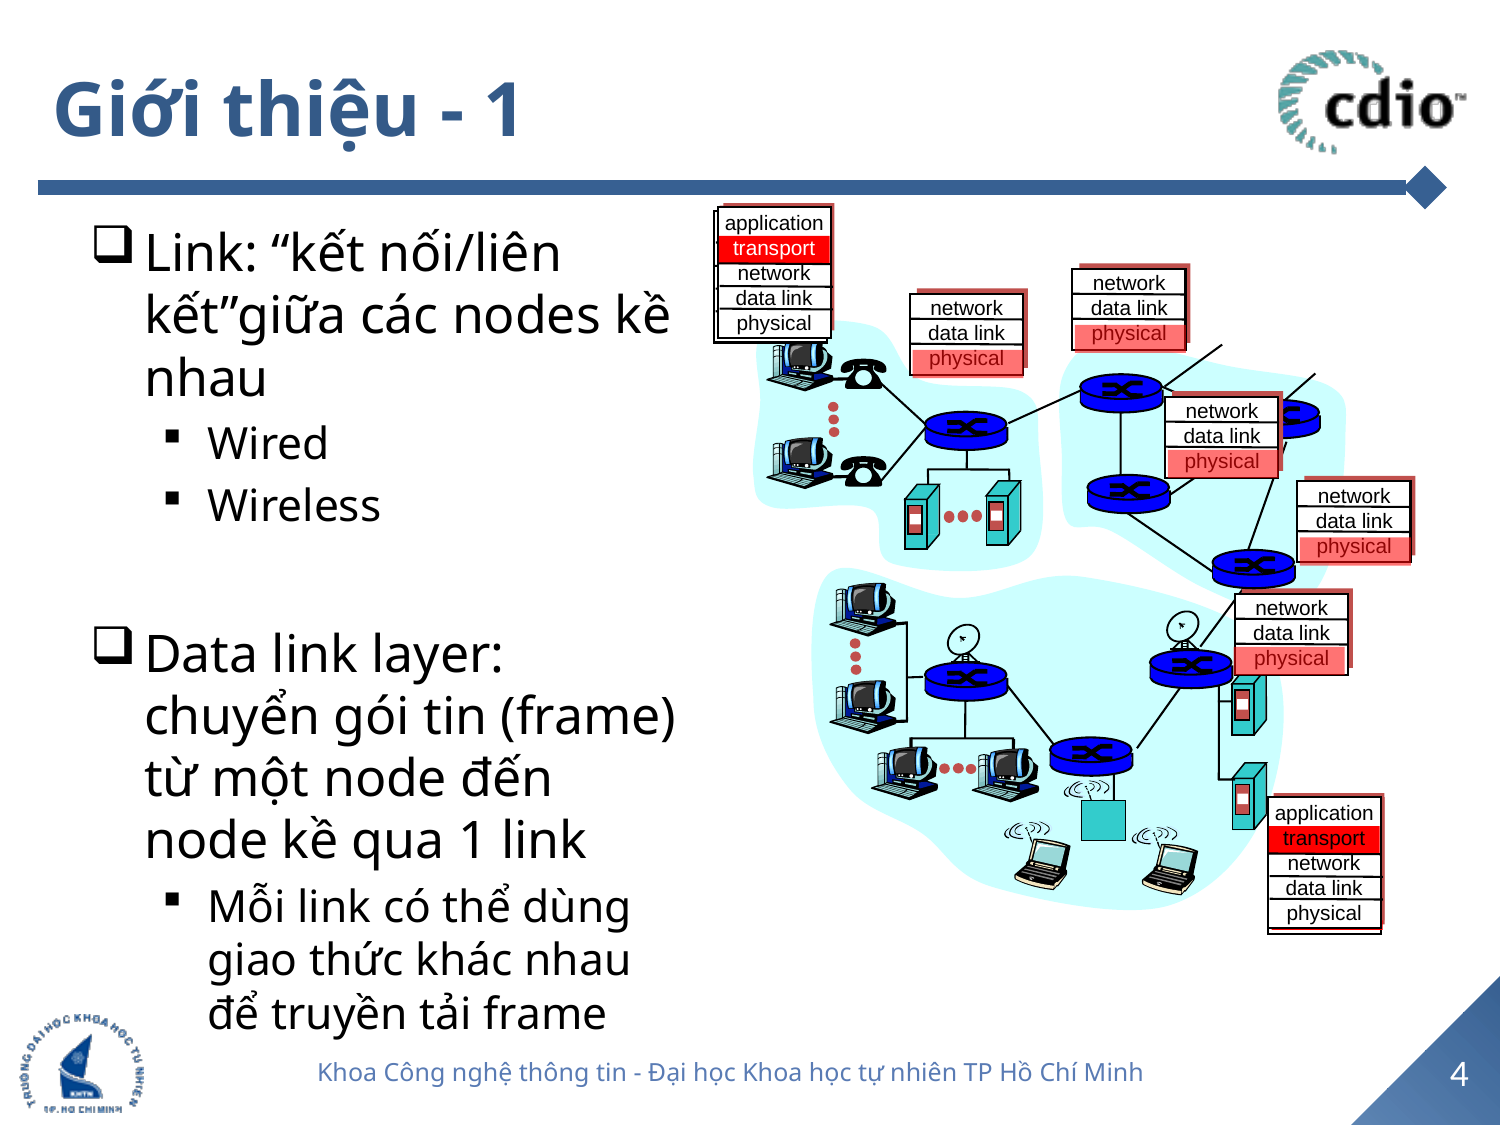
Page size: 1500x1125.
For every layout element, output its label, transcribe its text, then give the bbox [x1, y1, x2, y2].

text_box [870, 745, 940, 801]
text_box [1154, 365, 1290, 481]
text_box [1257, 792, 1392, 933]
text_box [875, 739, 1058, 889]
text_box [924, 411, 1008, 451]
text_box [985, 480, 1021, 546]
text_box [1003, 819, 1071, 891]
footer Khoa Công nghệ thông tin - Đại học Khoa học tự nhiên TP Hồ Chí Minh [756, 348, 888, 398]
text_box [765, 436, 887, 490]
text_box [971, 747, 1041, 803]
list Link: “kết nối/liên kết”giữa các nodes kề nhau Wired Wireless Data link layer: chuyển gói tin (frame) từ một node đến node kề qua 1 link Mỗi link có thể dùng giao thức khác nhau để truyền tải frame [75, 212, 700, 1062]
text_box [1165, 610, 1200, 648]
picture [18, 1014, 144, 1113]
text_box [904, 484, 940, 550]
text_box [1232, 762, 1267, 831]
text_box [811, 567, 893, 804]
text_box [1062, 237, 1197, 353]
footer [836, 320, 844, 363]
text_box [956, 496, 970, 536]
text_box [1231, 686, 1267, 736]
text_box [752, 321, 1044, 572]
text_box [1295, 376, 1347, 448]
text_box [1087, 474, 1170, 514]
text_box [1049, 737, 1133, 776]
text_box [1040, 849, 1174, 911]
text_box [1295, 399, 1320, 439]
text_box [1059, 361, 1282, 590]
title Giới thiệu - 1 [37, 12, 1473, 200]
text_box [924, 662, 1008, 701]
footer Khoa Công nghệ thông tin - Đại học Khoa học tự nhiên TP Hồ Chí Minh [187, 1043, 1275, 1104]
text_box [1212, 549, 1295, 589]
text_box [1191, 358, 1215, 363]
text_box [827, 401, 840, 438]
text_box [912, 575, 1250, 890]
text_box [952, 763, 964, 774]
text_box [1224, 574, 1359, 678]
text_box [840, 358, 887, 390]
text_box [1219, 686, 1284, 789]
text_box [707, 202, 842, 343]
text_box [1079, 374, 1149, 413]
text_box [1287, 449, 1422, 566]
text_box [944, 763, 950, 774]
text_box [765, 351, 835, 392]
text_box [828, 582, 909, 735]
slide_number 4 [1419, 1041, 1500, 1102]
title CSMA - 2 [968, 739, 1062, 819]
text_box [1149, 649, 1233, 689]
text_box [1131, 825, 1199, 896]
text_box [946, 623, 981, 660]
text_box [1063, 784, 1126, 841]
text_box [899, 262, 1034, 378]
